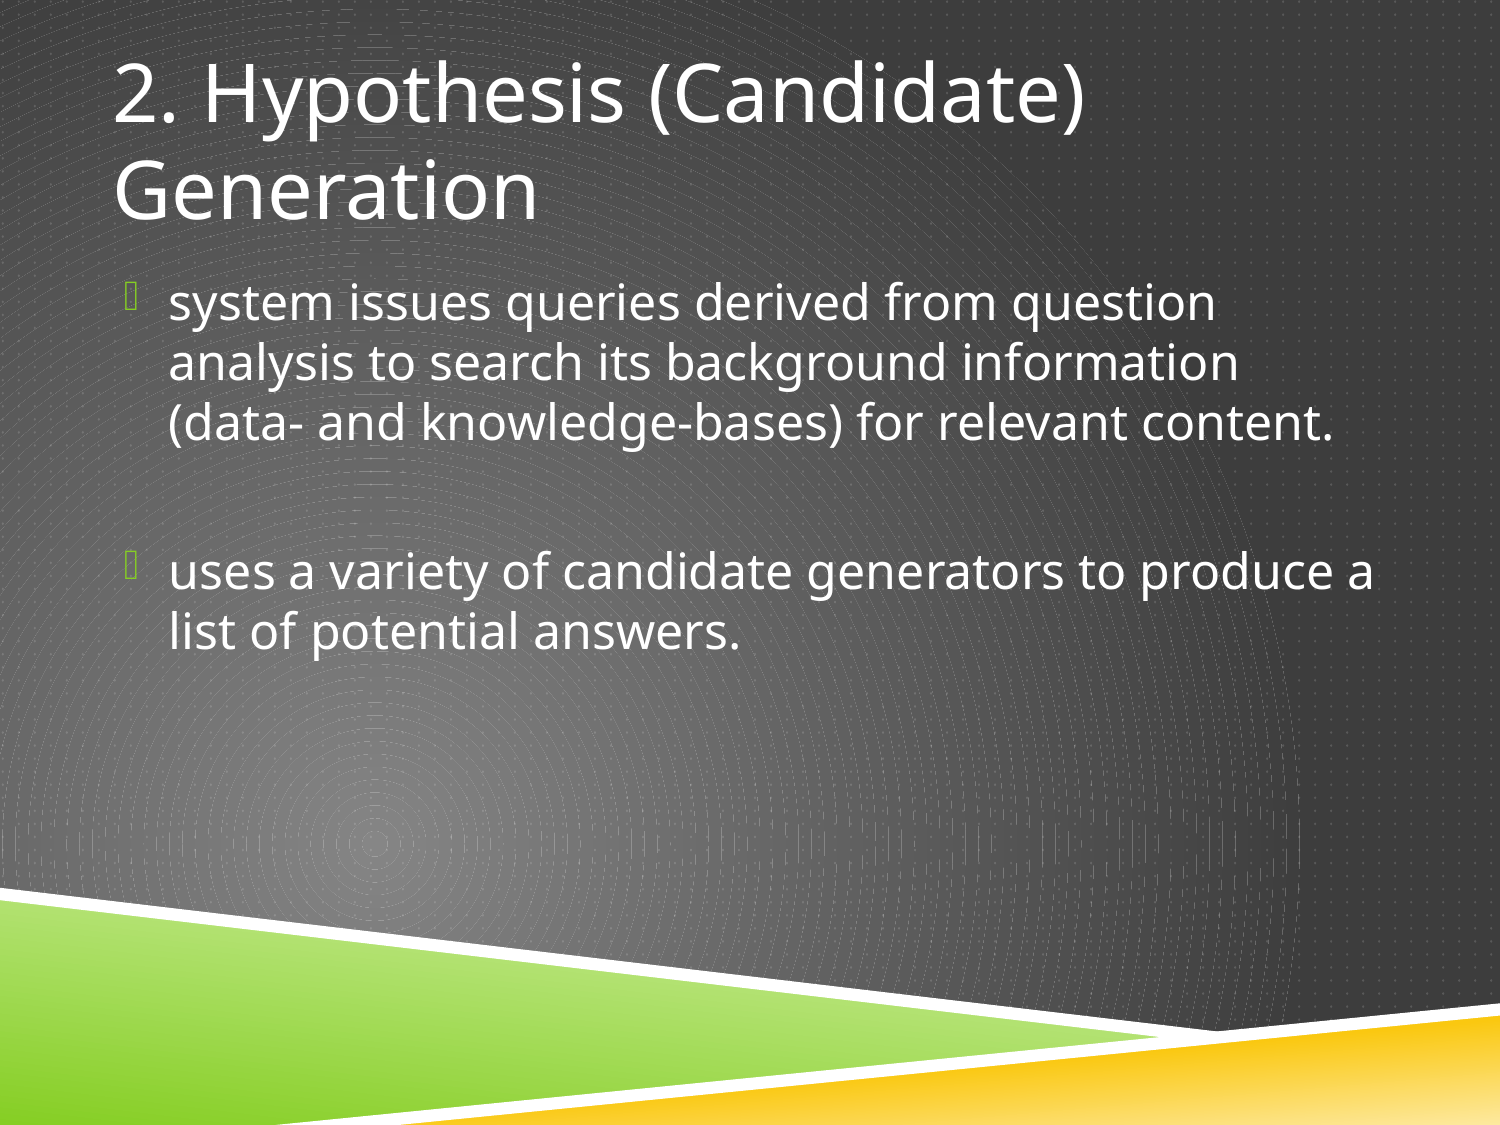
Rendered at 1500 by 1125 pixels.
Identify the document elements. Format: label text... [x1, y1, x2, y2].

list system issues queries derived from question analysis to search its background information (data- and knowledge-bases) for relevant content. uses a variety of candidate generators to produce a list of potential answers. [112, 262, 1388, 893]
title 2. Hypothesis (Candidate) Generation [112, 45, 1388, 233]
